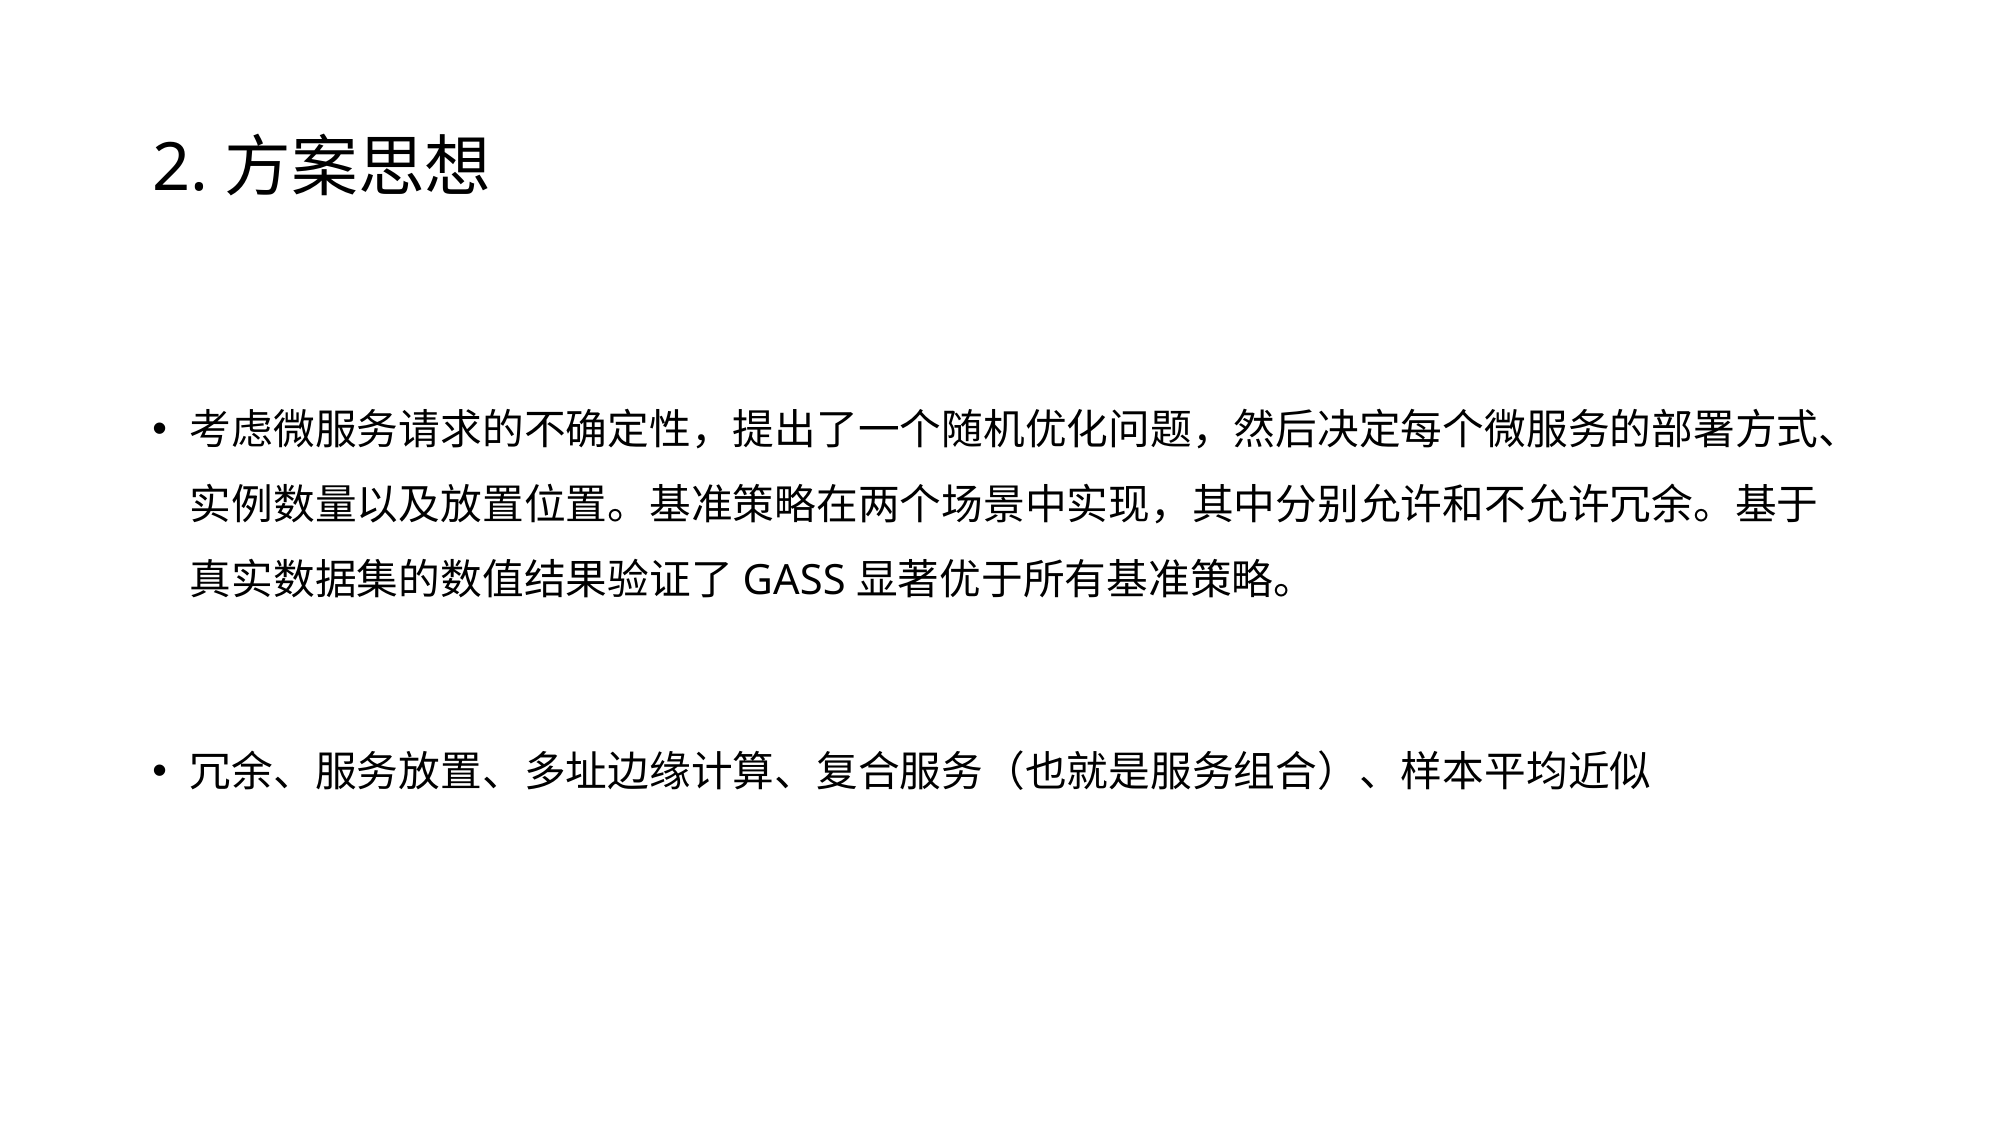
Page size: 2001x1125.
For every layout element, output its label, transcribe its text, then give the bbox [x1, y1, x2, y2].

list 考虑微服务请求的不确定性，提出了一个随机优化问题，然后决定每个微服务的部署方式、实例数量以及放置位置。基准策略在两个场景中实现，其中分别允许和不允许冗余。基于真实数据集的数值结果验证了GASS显著优于所有基准策略。 冗余、服务放置、多址边缘计算、复合服务（也就是服务组合）、样本平均近似 [137, 299, 1863, 1014]
title 2.方案思想 [137, 59, 1863, 278]
